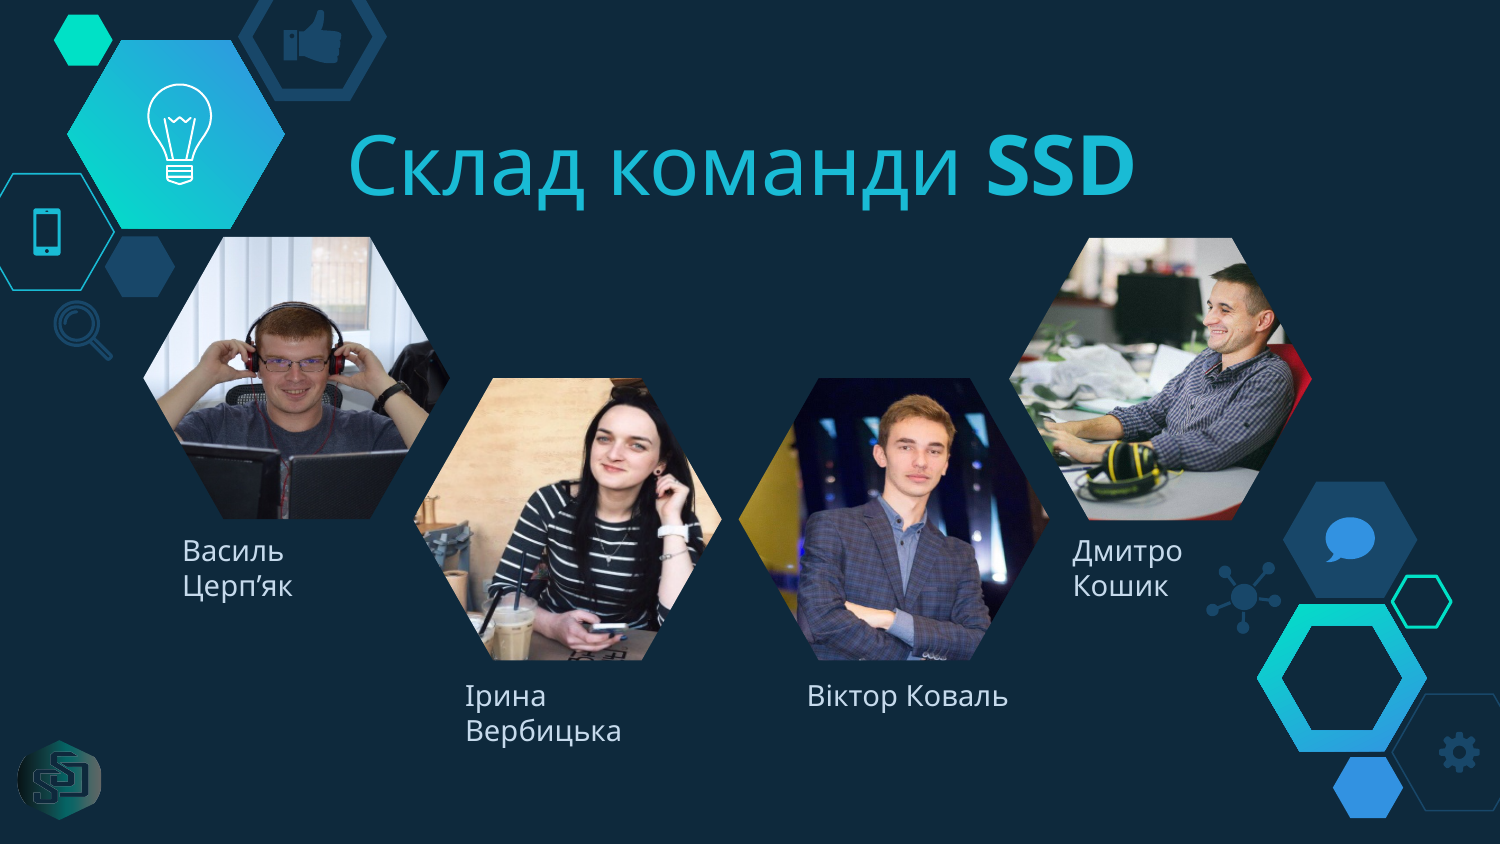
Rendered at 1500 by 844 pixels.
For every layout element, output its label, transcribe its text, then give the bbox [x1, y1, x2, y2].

text_box [17, 740, 102, 821]
picture [143, 236, 722, 661]
text_box Віктор Коваль [791, 669, 1030, 726]
text_box Ірина Вербицька [449, 669, 708, 726]
picture [738, 237, 1313, 661]
title Склад команди SSD [309, 121, 1177, 227]
text_box Василь Церп’як [167, 528, 405, 581]
text_box Дмитро Кошик [1057, 529, 1296, 581]
